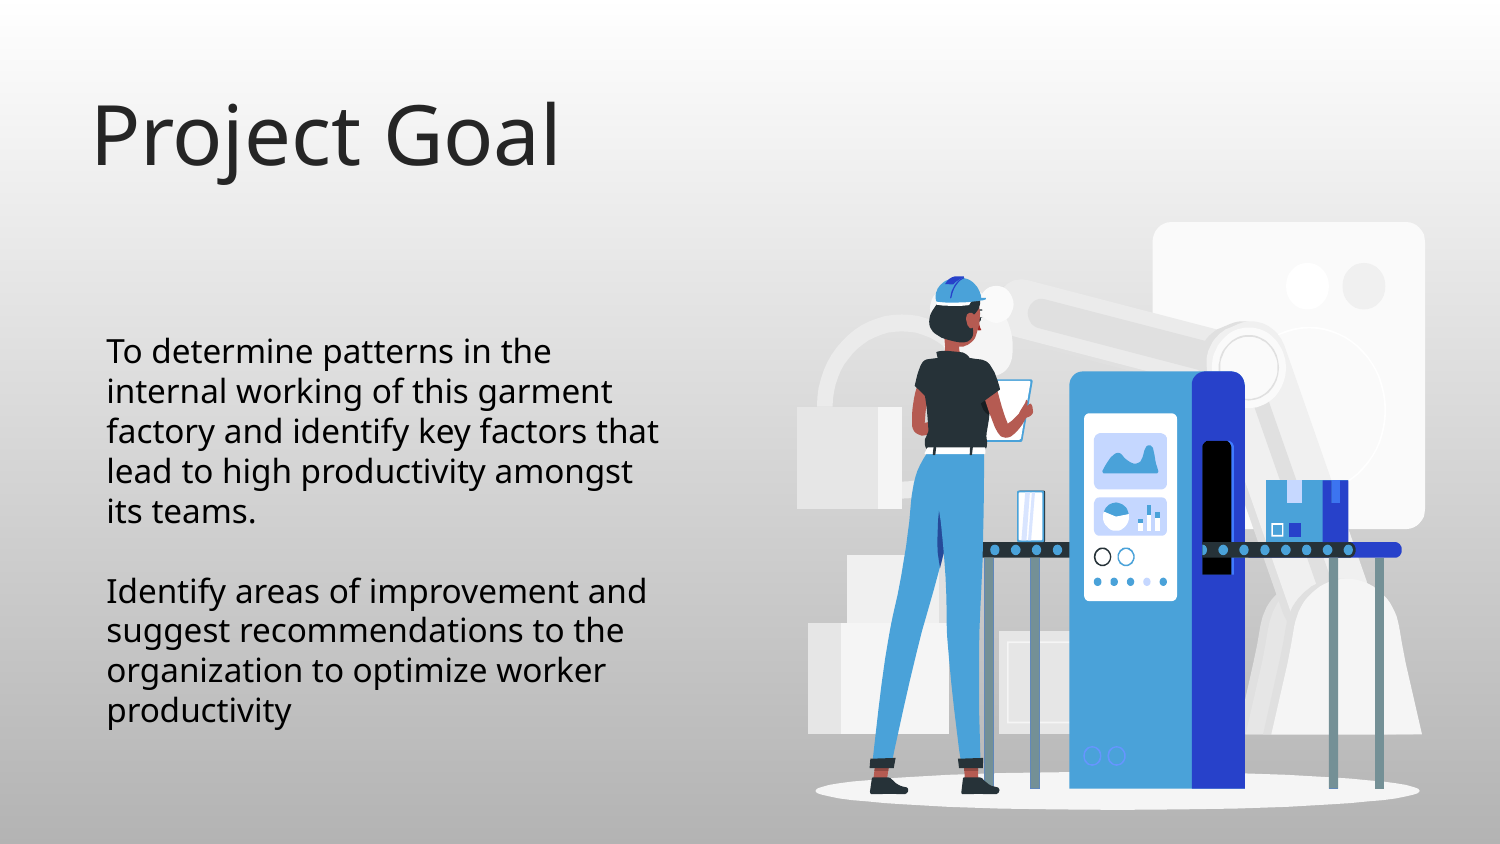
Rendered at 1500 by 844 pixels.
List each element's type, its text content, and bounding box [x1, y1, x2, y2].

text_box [796, 221, 1426, 811]
title Project Goal [75, 67, 1425, 222]
text_box To determine patterns in the internal working of this garment factory and identify key factors that lead to high productivity amongst its teams. Identify areas of improvement and suggest recommendations to the organization to optimize worker productivity [91, 315, 681, 739]
